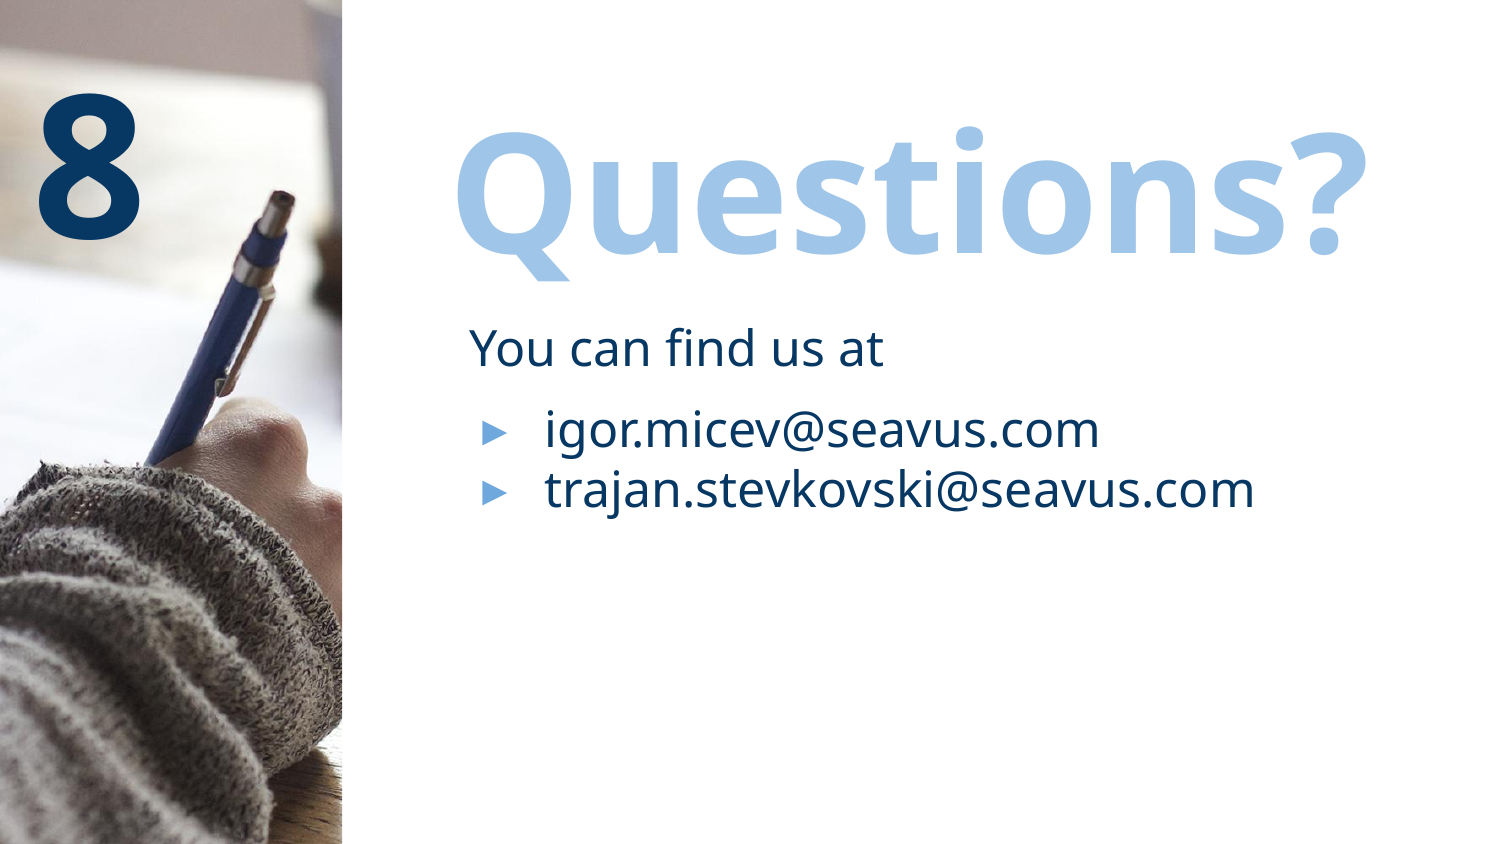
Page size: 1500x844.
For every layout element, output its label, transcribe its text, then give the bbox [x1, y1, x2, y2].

title Questions? [433, 72, 1453, 263]
picture [0, 0, 343, 844]
subtitle You can find us at igor.micev@seavus.com trajan.stevkovski@seavus.com [454, 301, 1369, 778]
